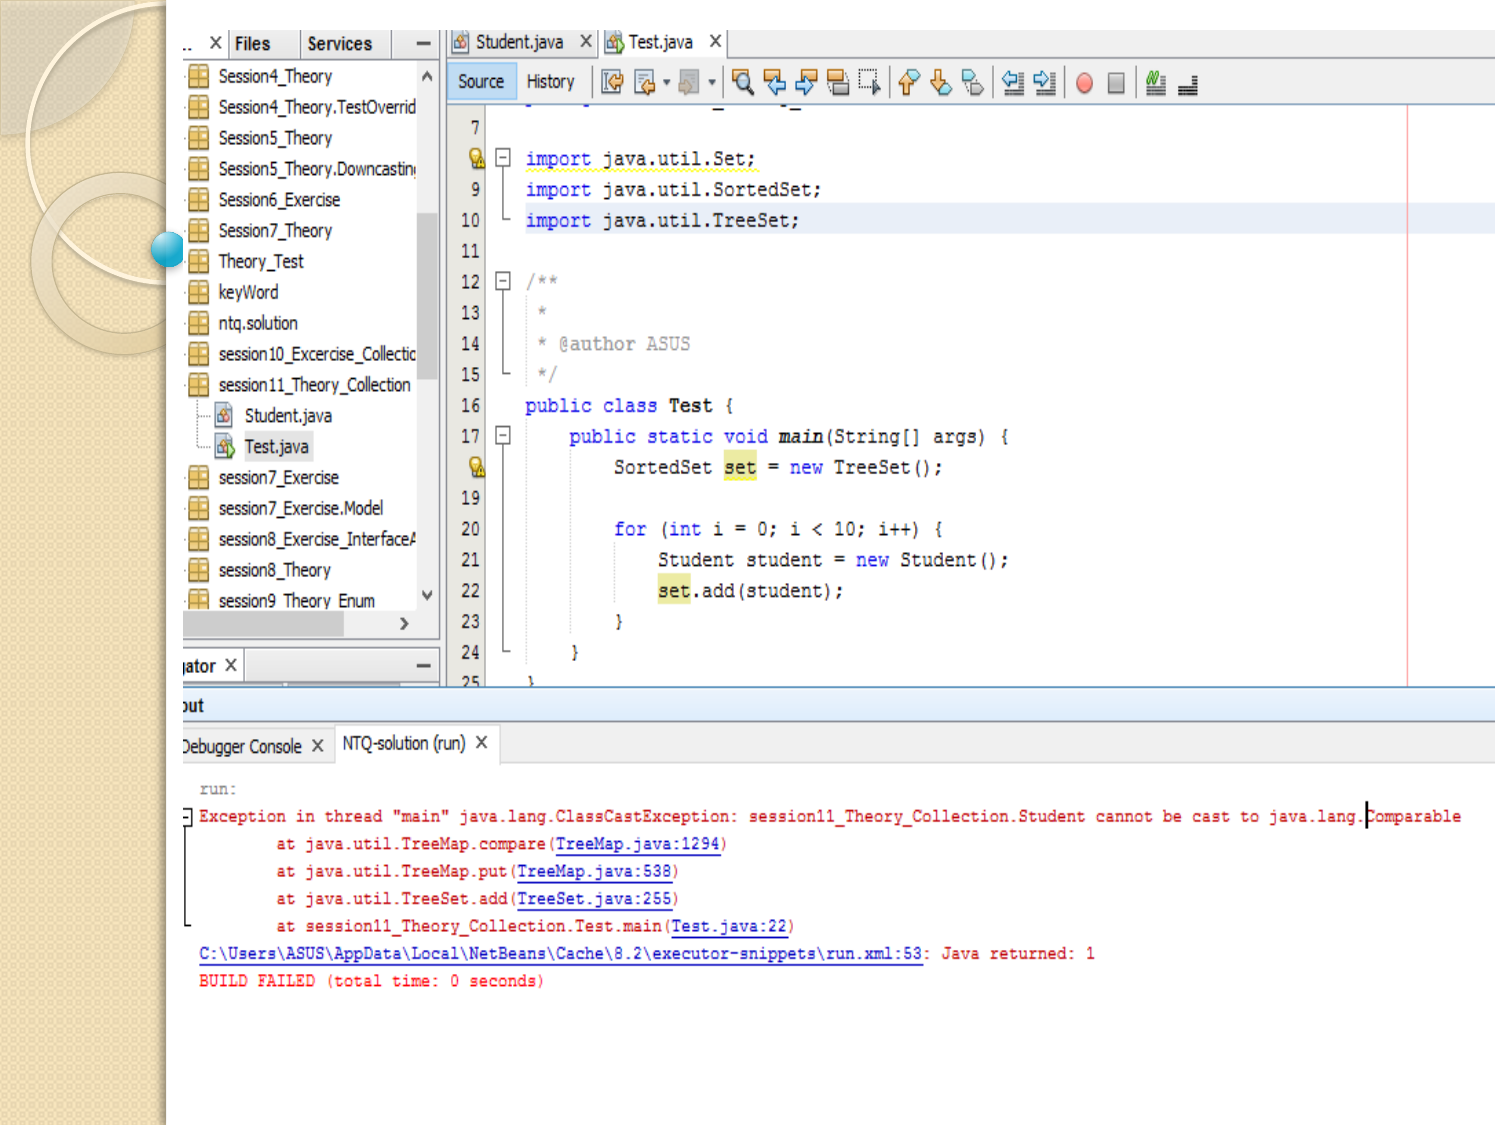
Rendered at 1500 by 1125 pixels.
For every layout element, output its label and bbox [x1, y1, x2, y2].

picture [182, 30, 1495, 1009]
